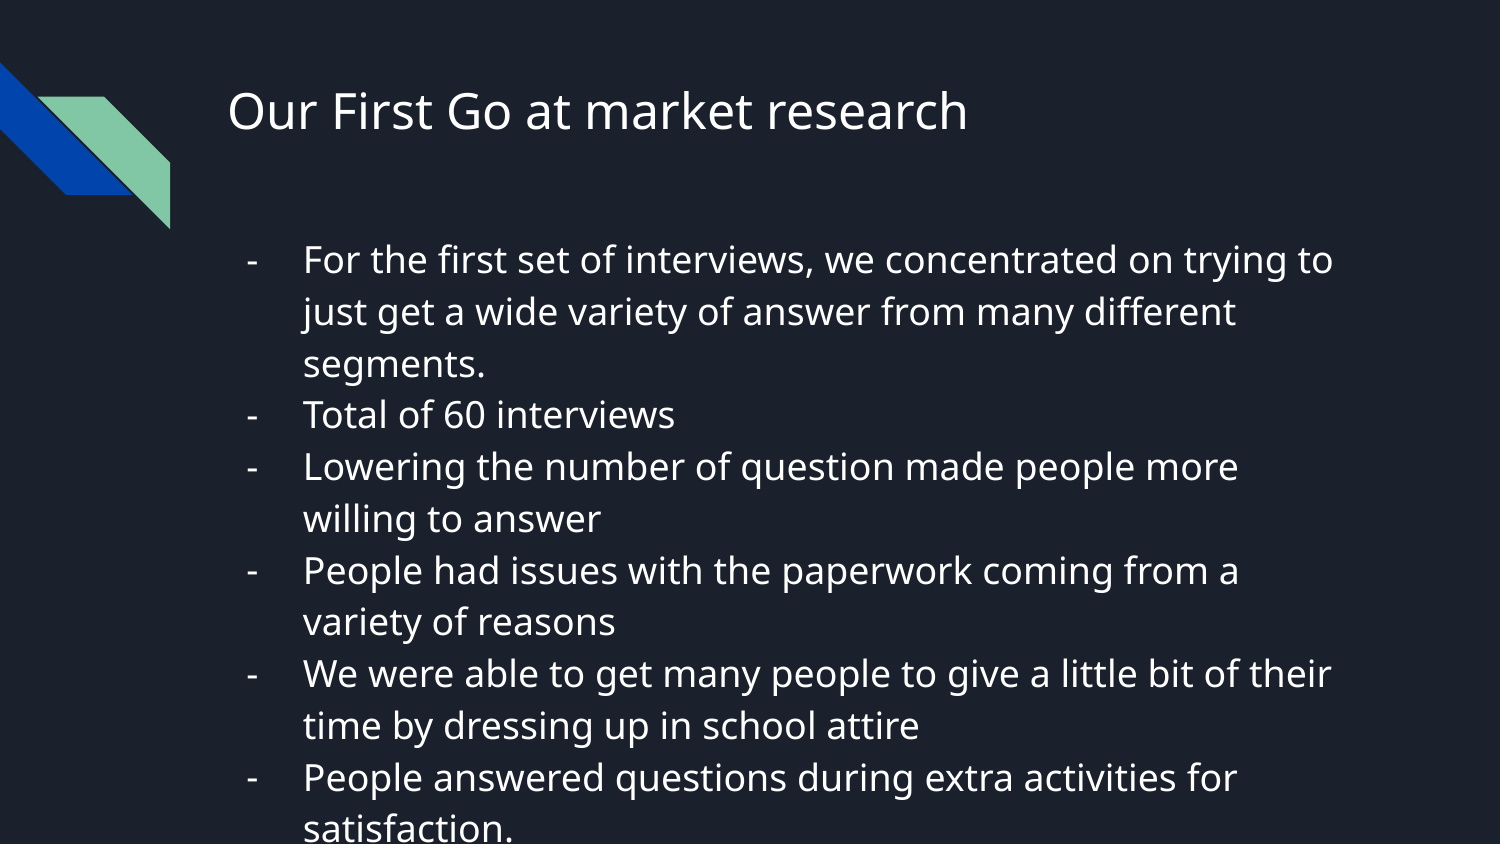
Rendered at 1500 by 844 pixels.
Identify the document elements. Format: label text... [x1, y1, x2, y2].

list For the first set of interviews, we concentrated on trying to just get a wide variety of answer from many different segments. Total of 60 interviews Lowering the number of question made people more willing to answer People had issues with the paperwork coming from a variety of reasons We were able to get many people to give a little bit of their time by dressing up in school attire People answered questions during extra activities for satisfaction. [212, 214, 1368, 809]
title Our First Go at market research [212, 64, 1368, 214]
